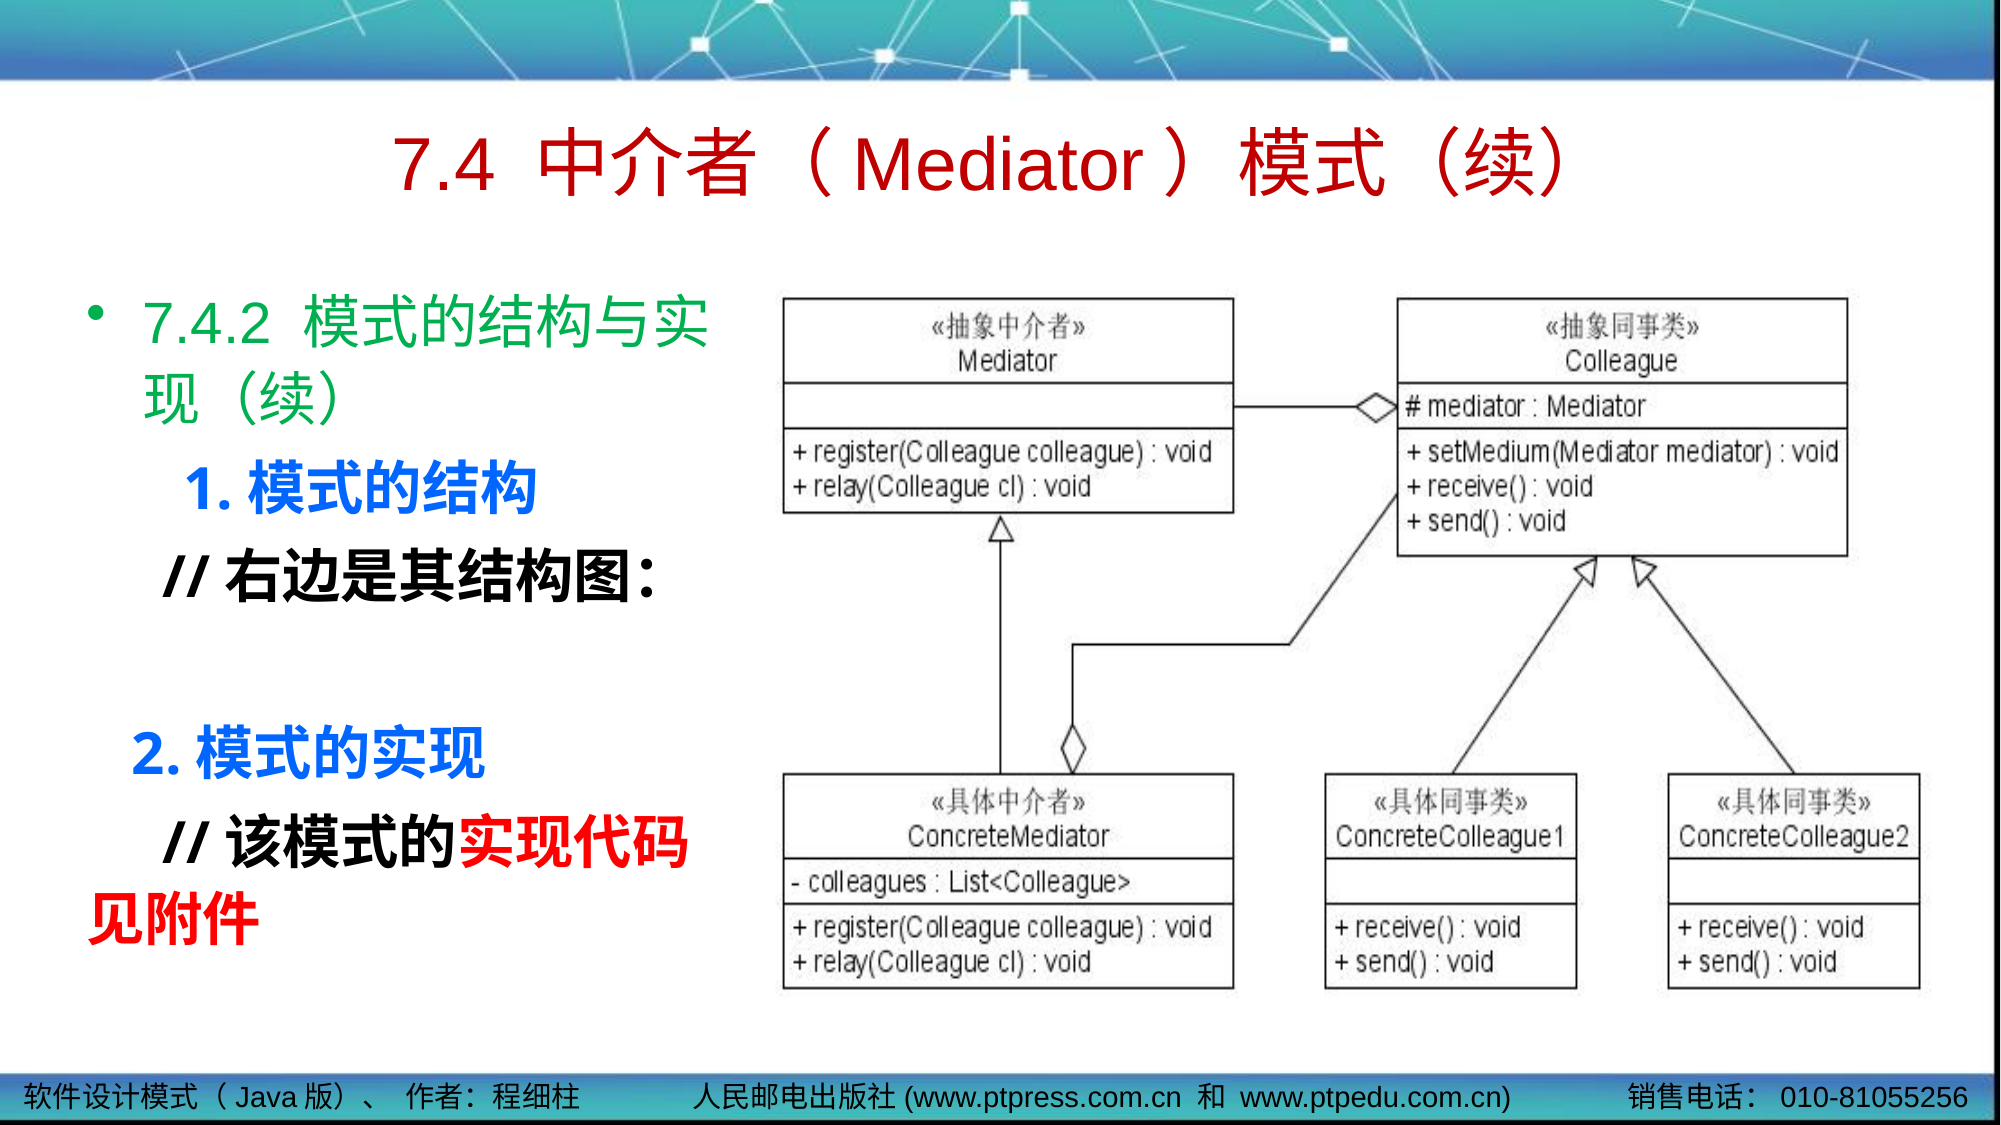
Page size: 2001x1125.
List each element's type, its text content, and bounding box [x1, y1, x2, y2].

slide_number 销售电话：010-81055256 [1557, 1071, 1984, 1125]
footer 人民邮电出版社(www.ptpress.com.cn 和 www.ptpedu.com.cn) [647, 1071, 1557, 1125]
picture [0, 0, 2001, 1125]
list 7.4.2 模式的结构与实现（续） 1.模式的结构 //右边是其结构图： 2.模式的实现 //该模式的实现代码见附件 [71, 270, 746, 1033]
title 7.4 中介者（Mediator）模式（续） [102, 101, 1903, 221]
slide_number 软件设计模式（Java版）、 作者：程细柱 [8, 1071, 647, 1125]
